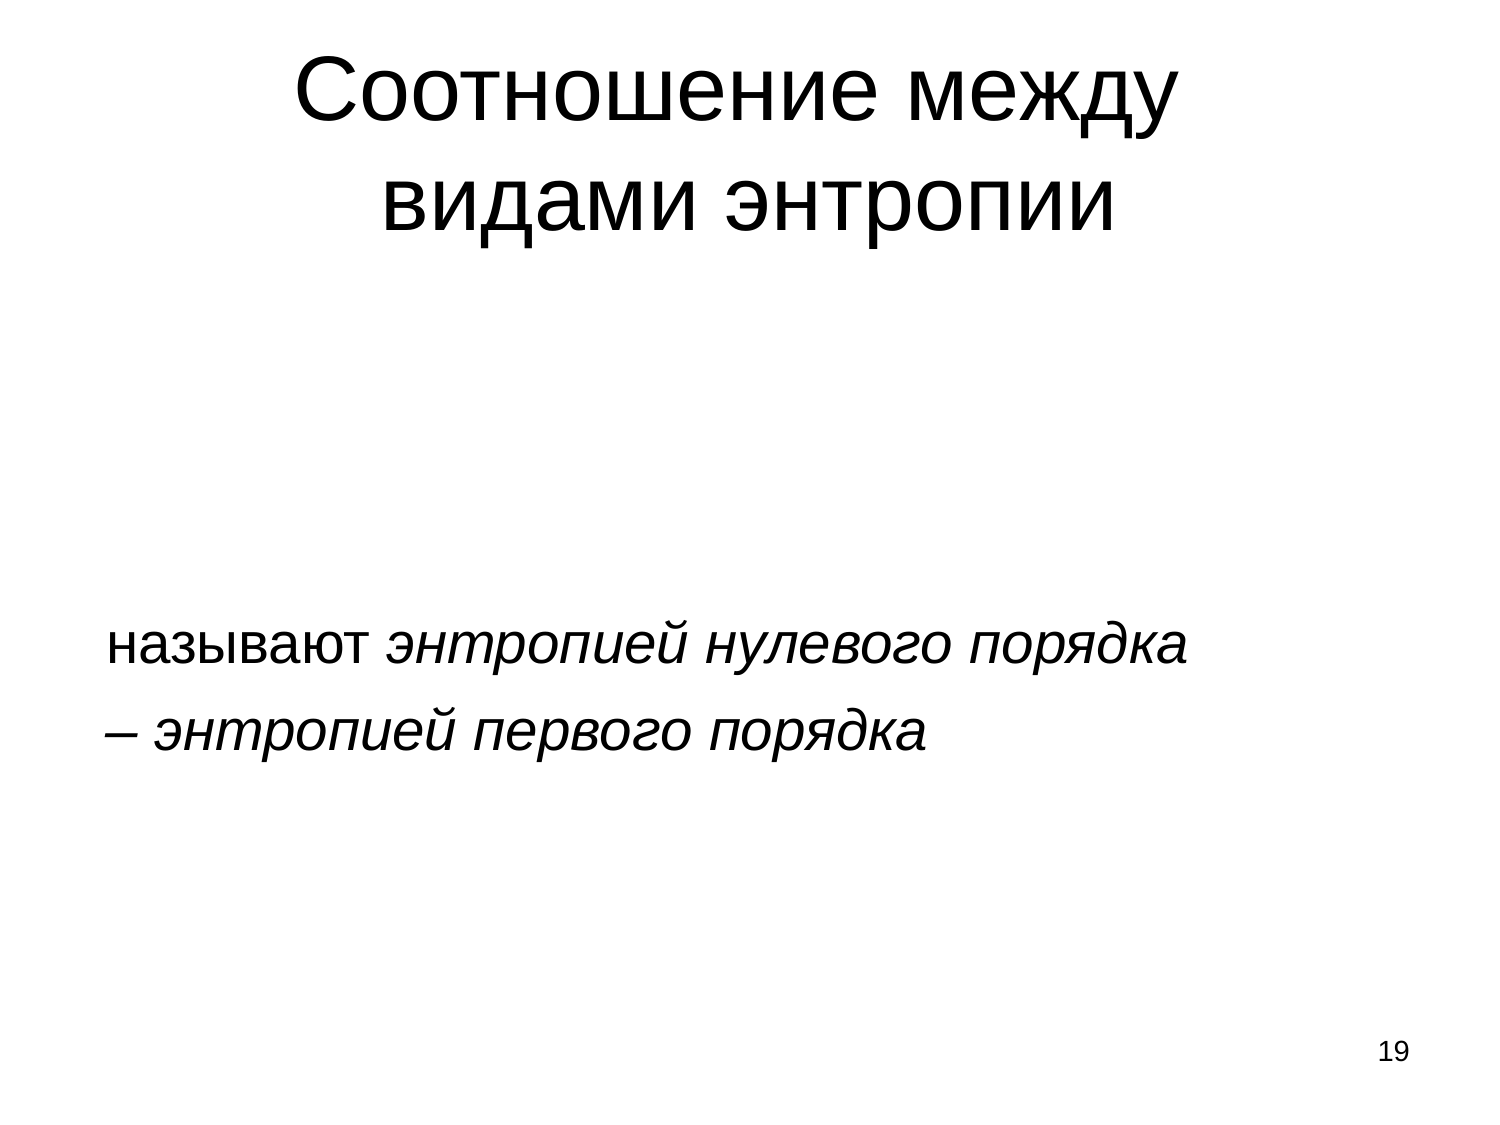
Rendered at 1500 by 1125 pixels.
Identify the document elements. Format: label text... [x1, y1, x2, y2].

title Соотношение между видами энтропии [75, 45, 1425, 233]
slide_number 19 [1074, 1024, 1425, 1103]
